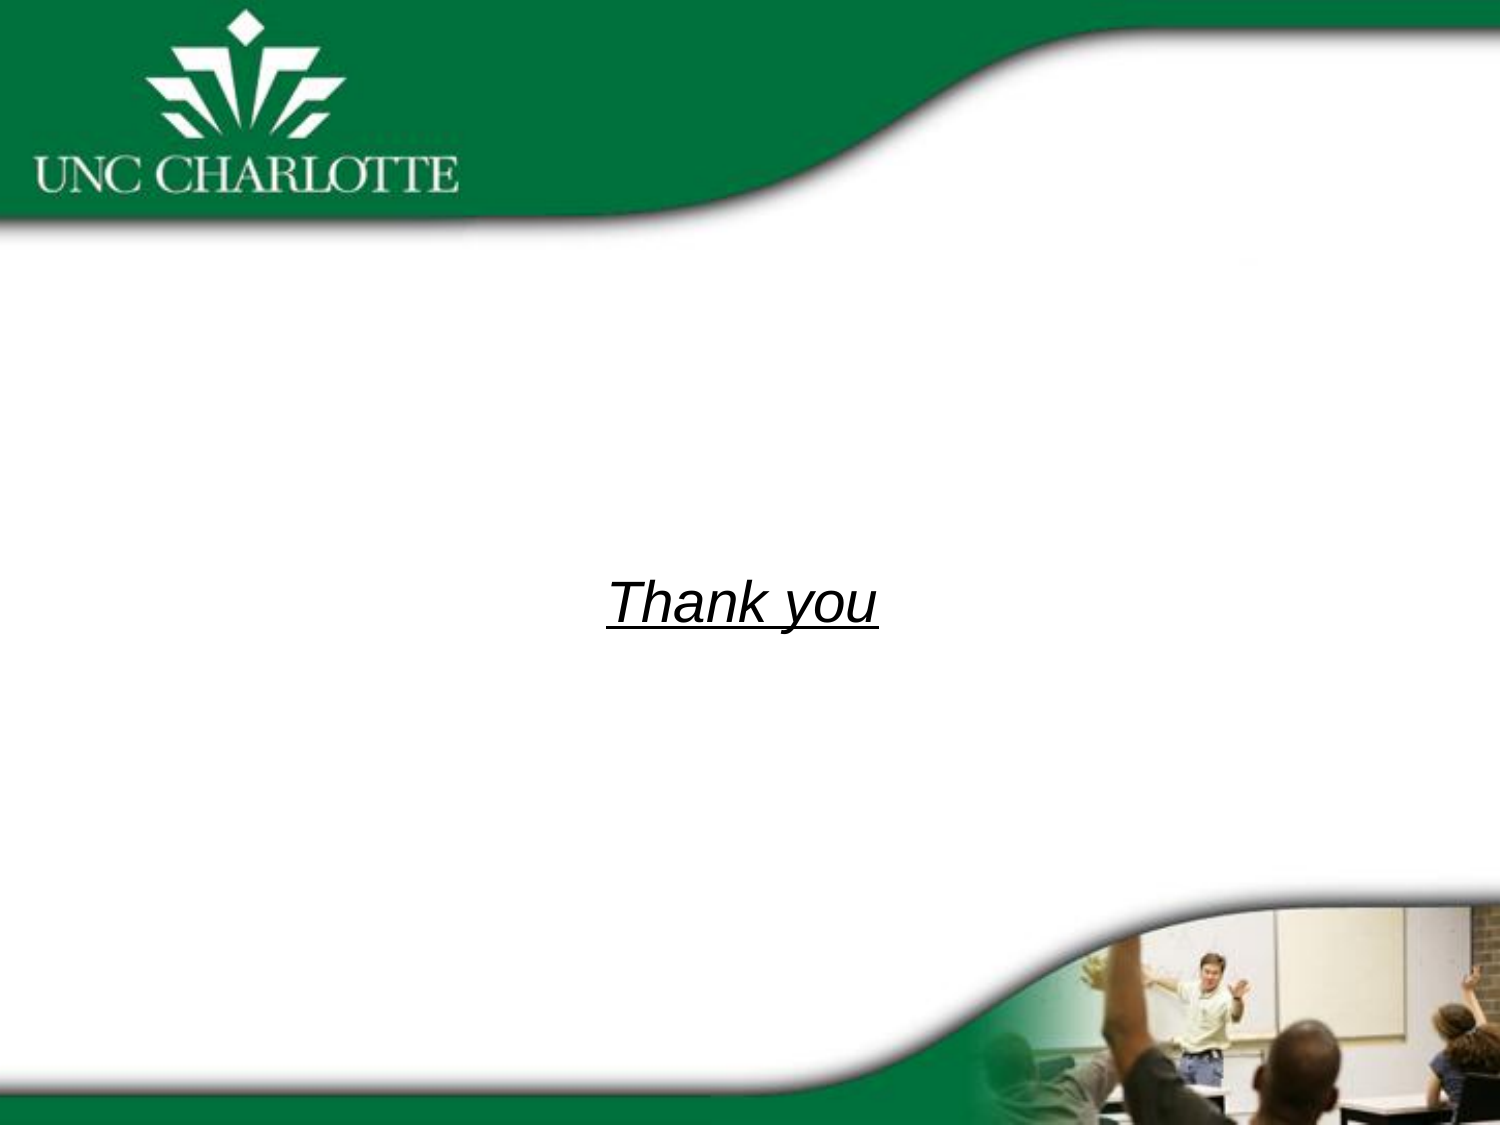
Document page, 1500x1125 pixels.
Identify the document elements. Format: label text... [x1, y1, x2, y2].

picture [0, 0, 1500, 1125]
text_box Thank you [72, 339, 1413, 881]
